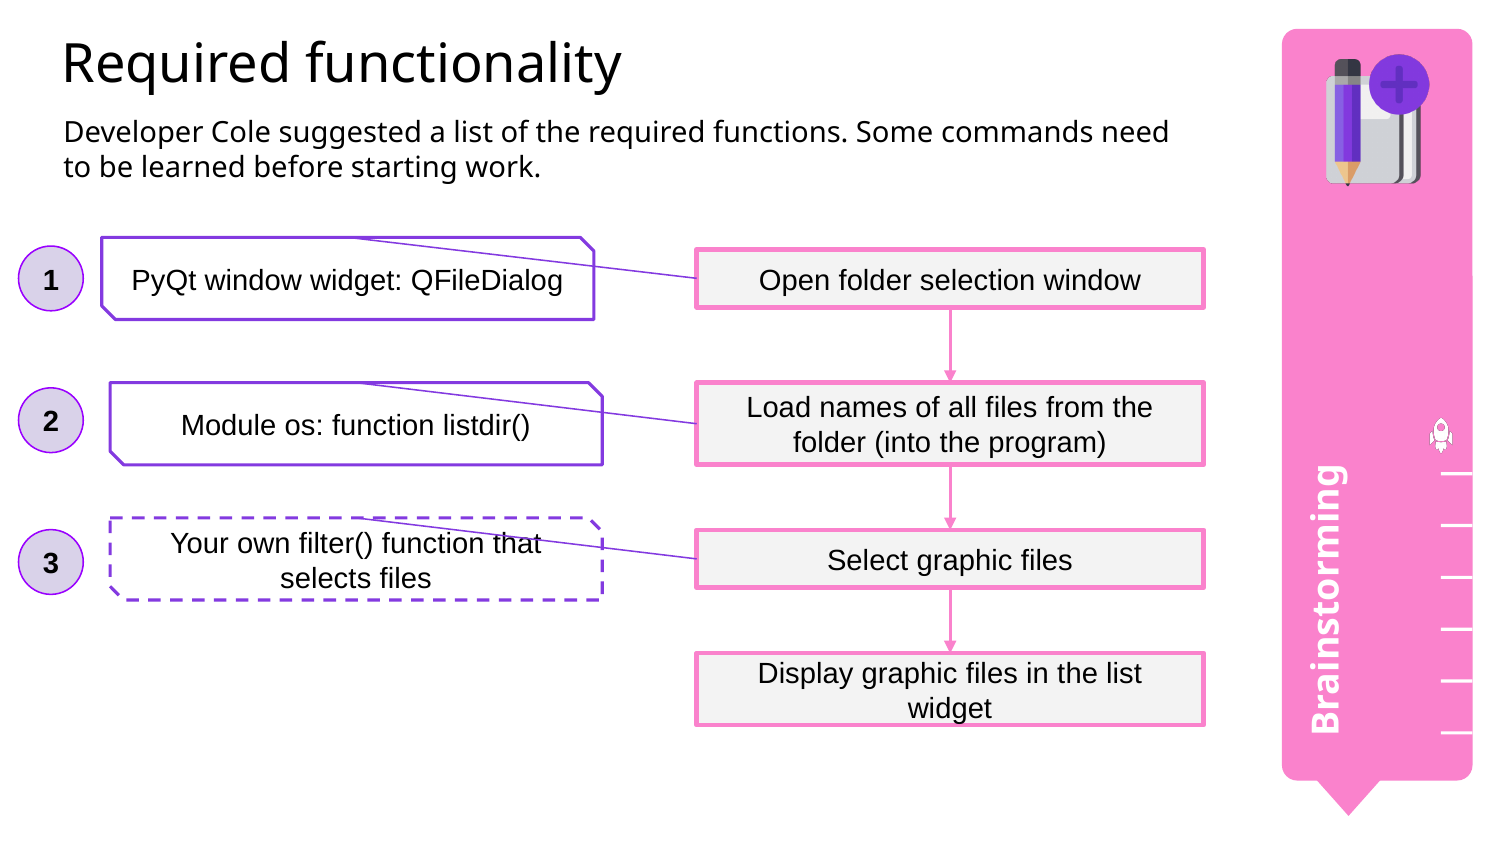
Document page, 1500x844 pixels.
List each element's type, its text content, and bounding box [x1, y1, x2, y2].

text_box 2 [18, 387, 84, 453]
text_box Display graphic files in the list widget [696, 653, 1204, 725]
picture [1290, 38, 1464, 202]
text_box 3 [18, 529, 84, 595]
text_box 1 [18, 246, 84, 311]
text_box Open folder selection window [696, 249, 1204, 308]
text_box Your own filter() function that selects files [110, 517, 603, 601]
text_box Module os: function listdir() [110, 382, 603, 465]
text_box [1281, 28, 1473, 817]
text_box Developer Cole suggested a list of the required functions. Some commands need to be learned before starting work. [48, 98, 1214, 202]
text_box Load names of all files from the folder (into the program) [696, 382, 1204, 465]
text_box PyQt window widget: QFileDialog [101, 237, 594, 320]
text_box Required functionality [61, 28, 1268, 111]
text_box Select graphic files [696, 529, 1204, 588]
picture [1423, 412, 1459, 459]
